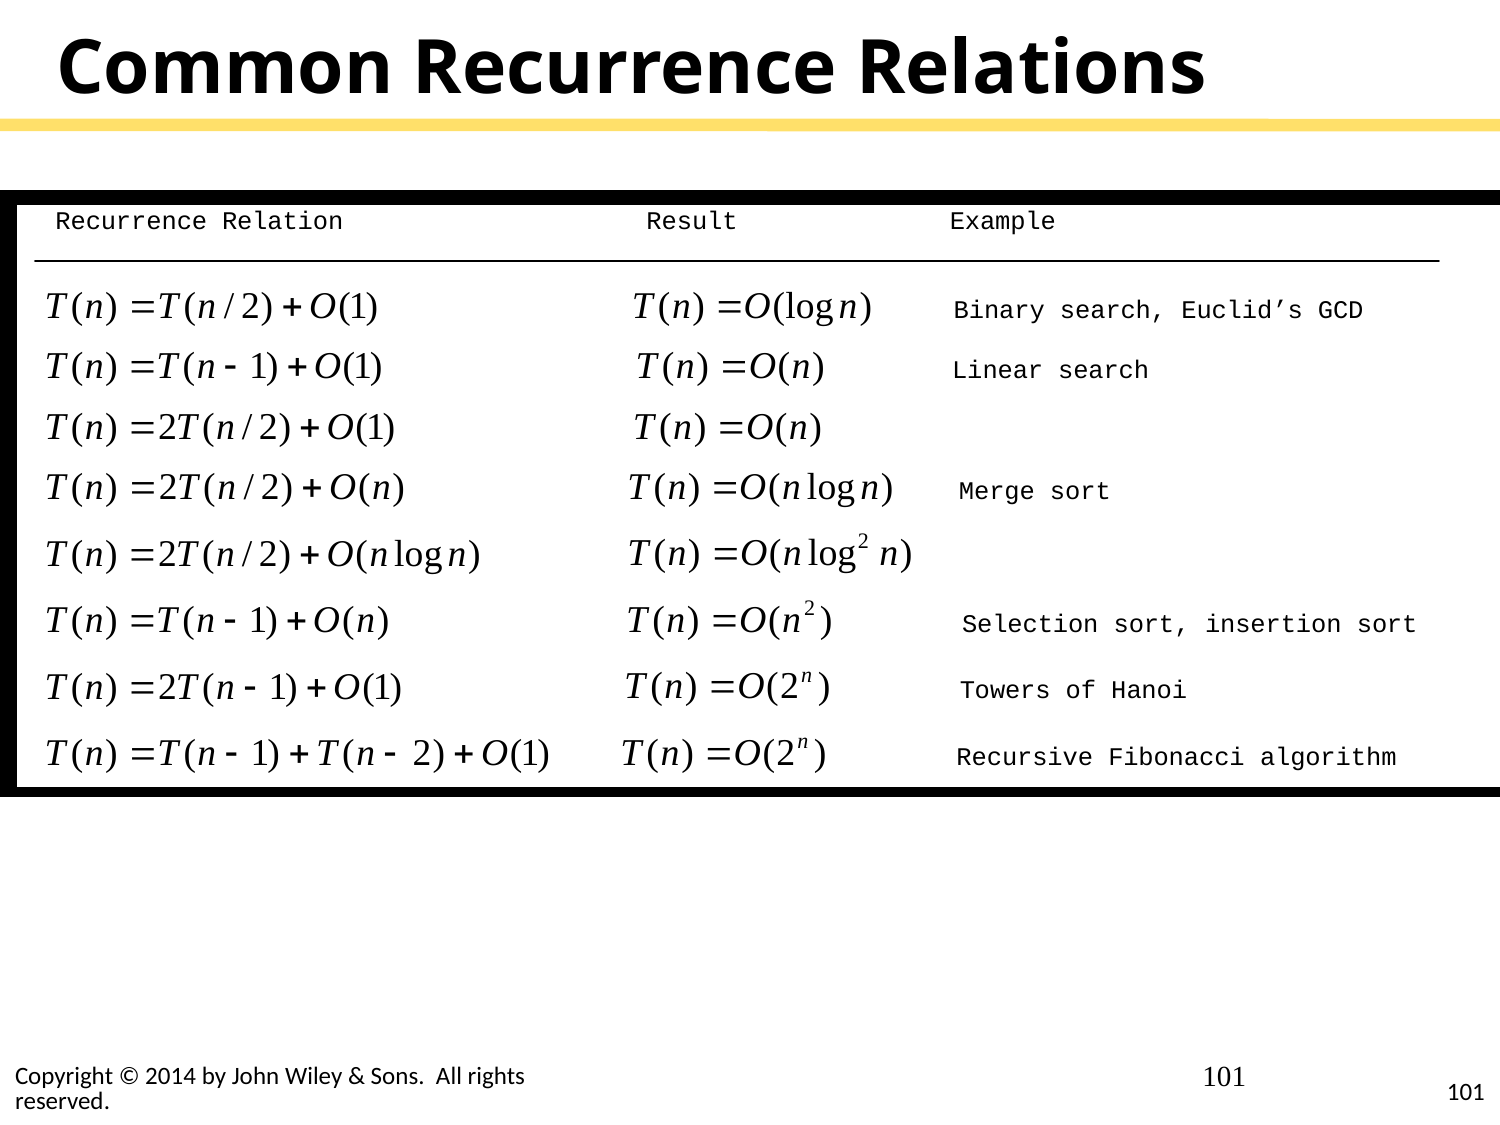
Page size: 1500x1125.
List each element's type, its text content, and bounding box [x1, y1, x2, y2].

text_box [0, 189, 1500, 798]
title Common Recurrence Relations [41, 1, 1392, 127]
slide_number 101 [1187, 1049, 1500, 1125]
